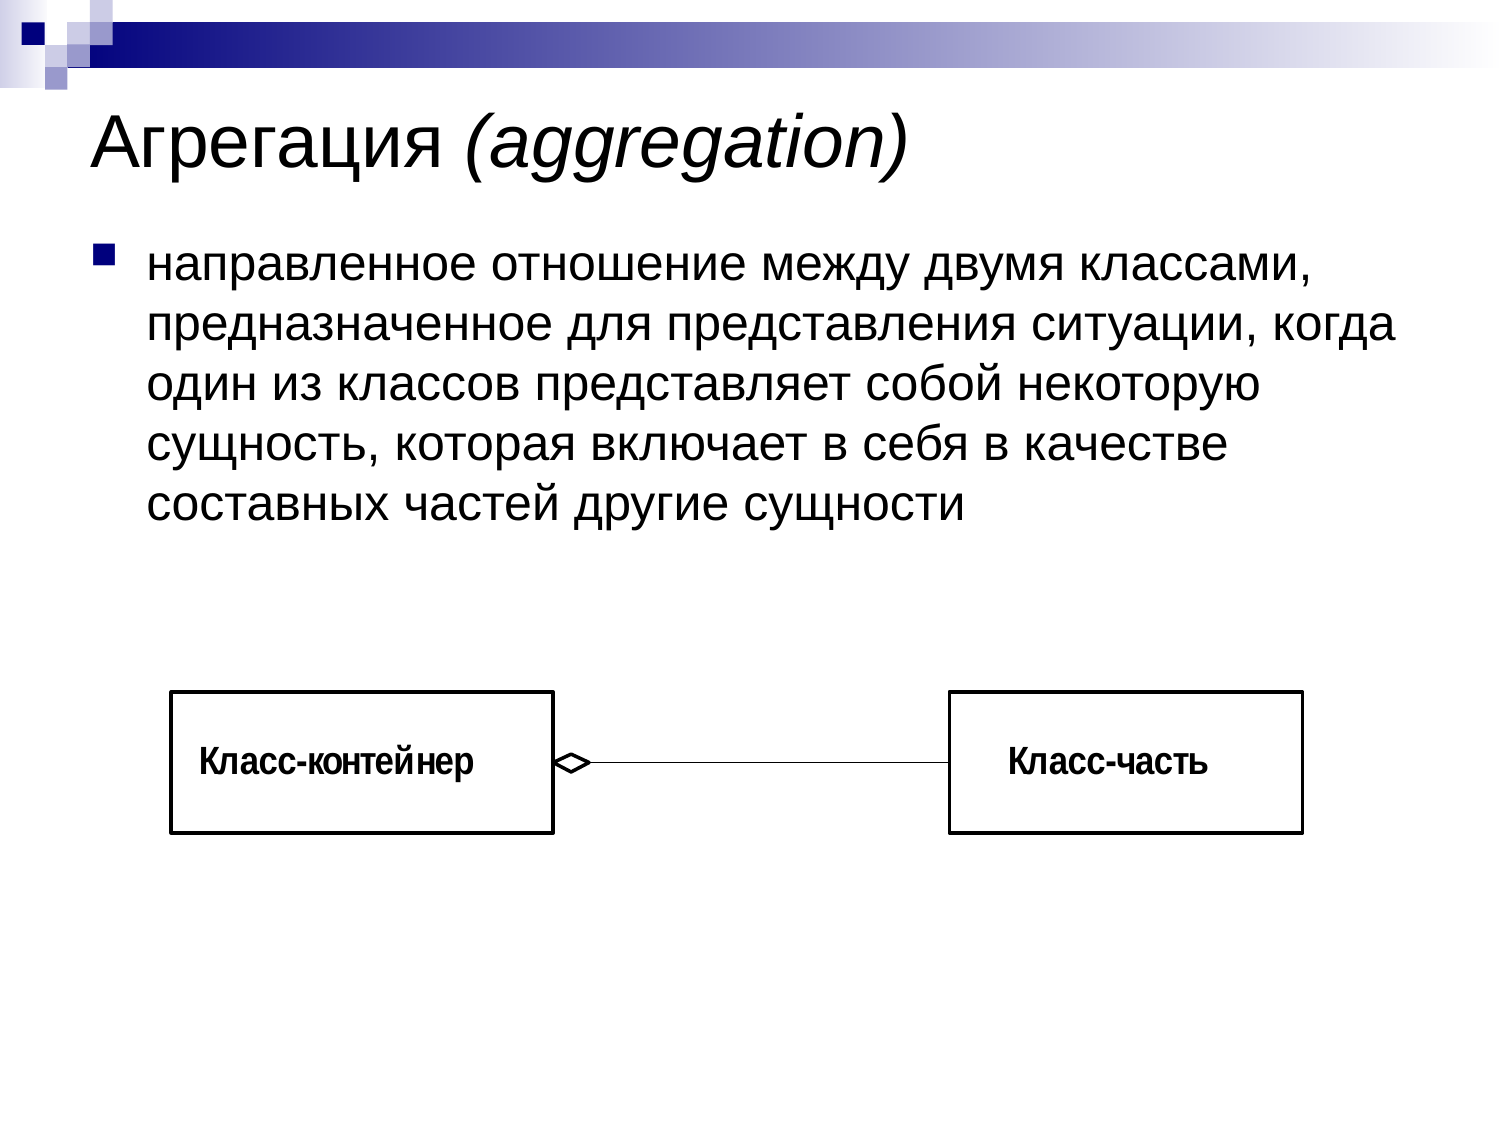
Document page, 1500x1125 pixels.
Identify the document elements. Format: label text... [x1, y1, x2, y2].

list направленное отношение между двумя классами, предназначенное для представления ситуации, когда один из классов представляет собой некоторую сущность, которая включает в себя в качестве составных частей другие сущности [75, 222, 1425, 551]
picture [163, 667, 1310, 859]
title Агрегация (aggregation) [75, 75, 1425, 200]
